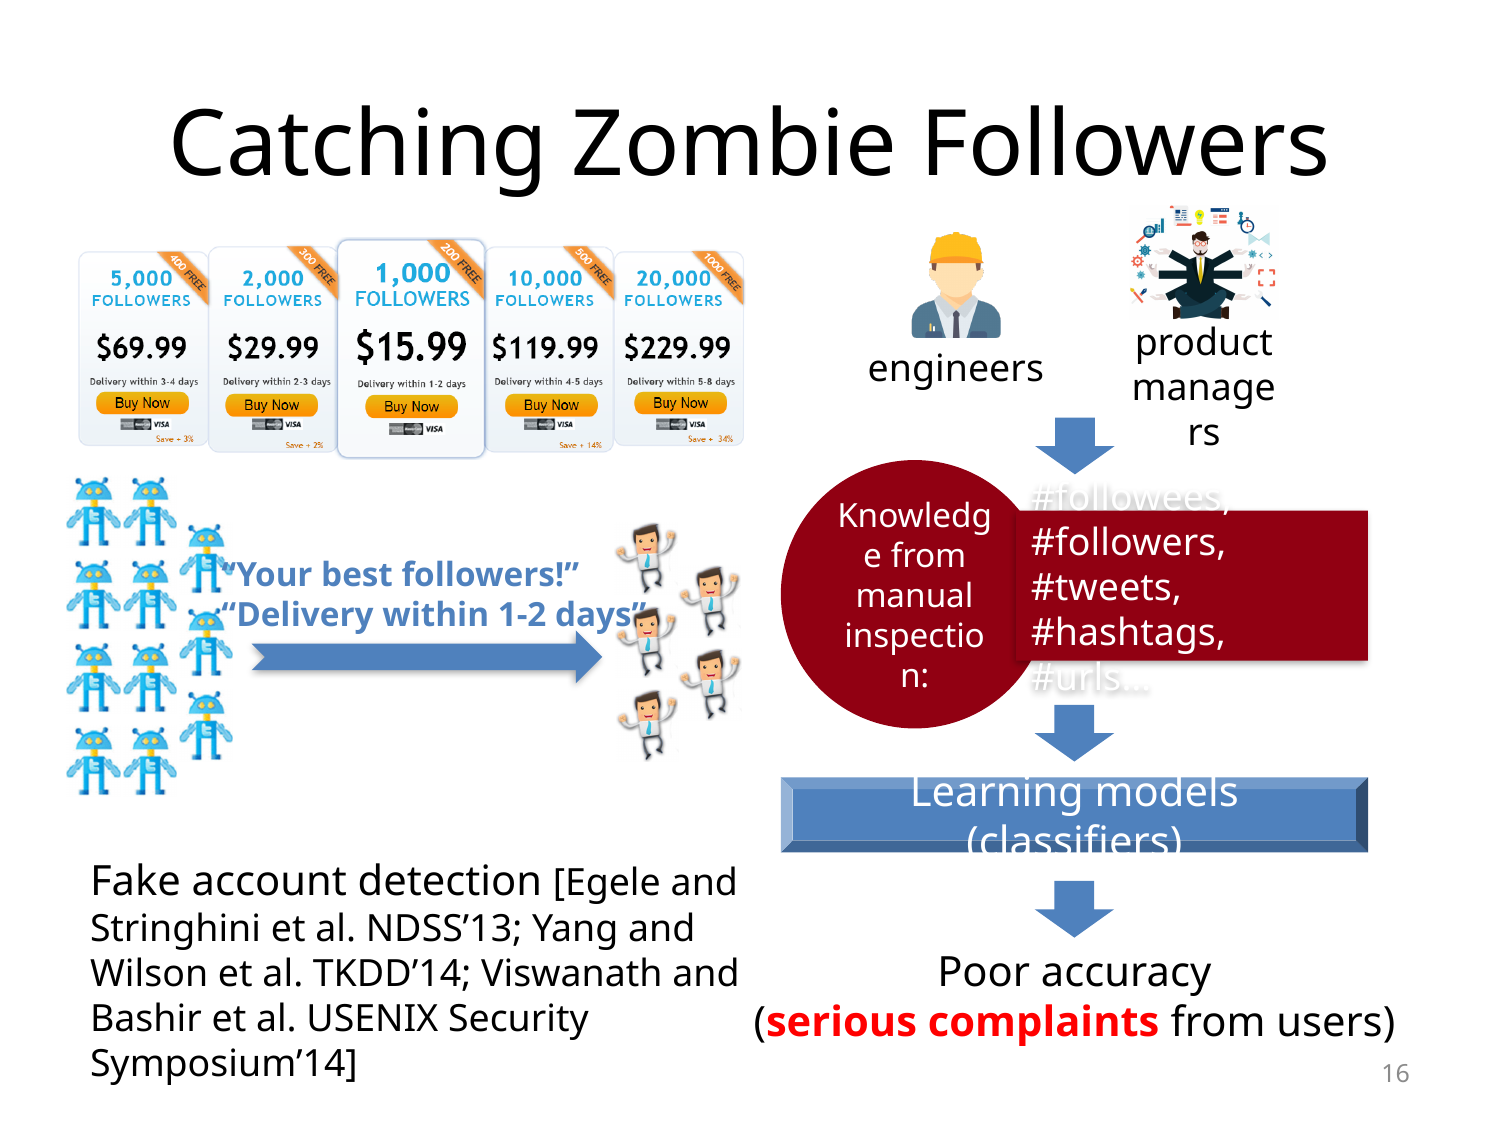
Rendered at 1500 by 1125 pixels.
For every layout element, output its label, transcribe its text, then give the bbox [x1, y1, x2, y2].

text_box Poor accuracy (serious complaints from users) [738, 937, 1411, 1053]
picture [66, 724, 121, 798]
picture [179, 605, 234, 679]
picture [123, 558, 177, 631]
picture [1128, 205, 1280, 321]
text_box Knowledge from manual inspection: [778, 457, 1028, 731]
picture [123, 475, 177, 548]
title Catching Zombie Followers [75, 45, 1425, 233]
picture [66, 641, 121, 714]
text_box [1033, 415, 1117, 477]
text_box [1032, 702, 1117, 764]
picture [123, 641, 177, 714]
text_box “Your best followers!” “Delivery within 1-2 days” [228, 546, 617, 641]
text_box [250, 641, 603, 685]
text_box [1032, 878, 1117, 937]
picture [179, 522, 234, 595]
picture [614, 522, 742, 762]
picture [179, 689, 234, 762]
picture [74, 237, 747, 461]
picture [903, 231, 1009, 338]
picture [66, 475, 121, 548]
list Fake account detection [Egele and Stringhini et al. NDSS’13; Yang and Wilson et al. TKDD’14; Viswanath and Bashir et al. USENIX Security Symposium’14] [75, 262, 764, 1125]
slide_number 16 [1074, 1042, 1425, 1103]
picture [66, 558, 121, 631]
picture [123, 724, 177, 798]
text_box Learning models (classifiers) [779, 775, 1370, 854]
text_box engineers [852, 336, 1059, 396]
text_box #followees, #followers, #tweets, #hashtags, #urls… [1015, 510, 1369, 661]
text_box product managers [1111, 310, 1297, 460]
